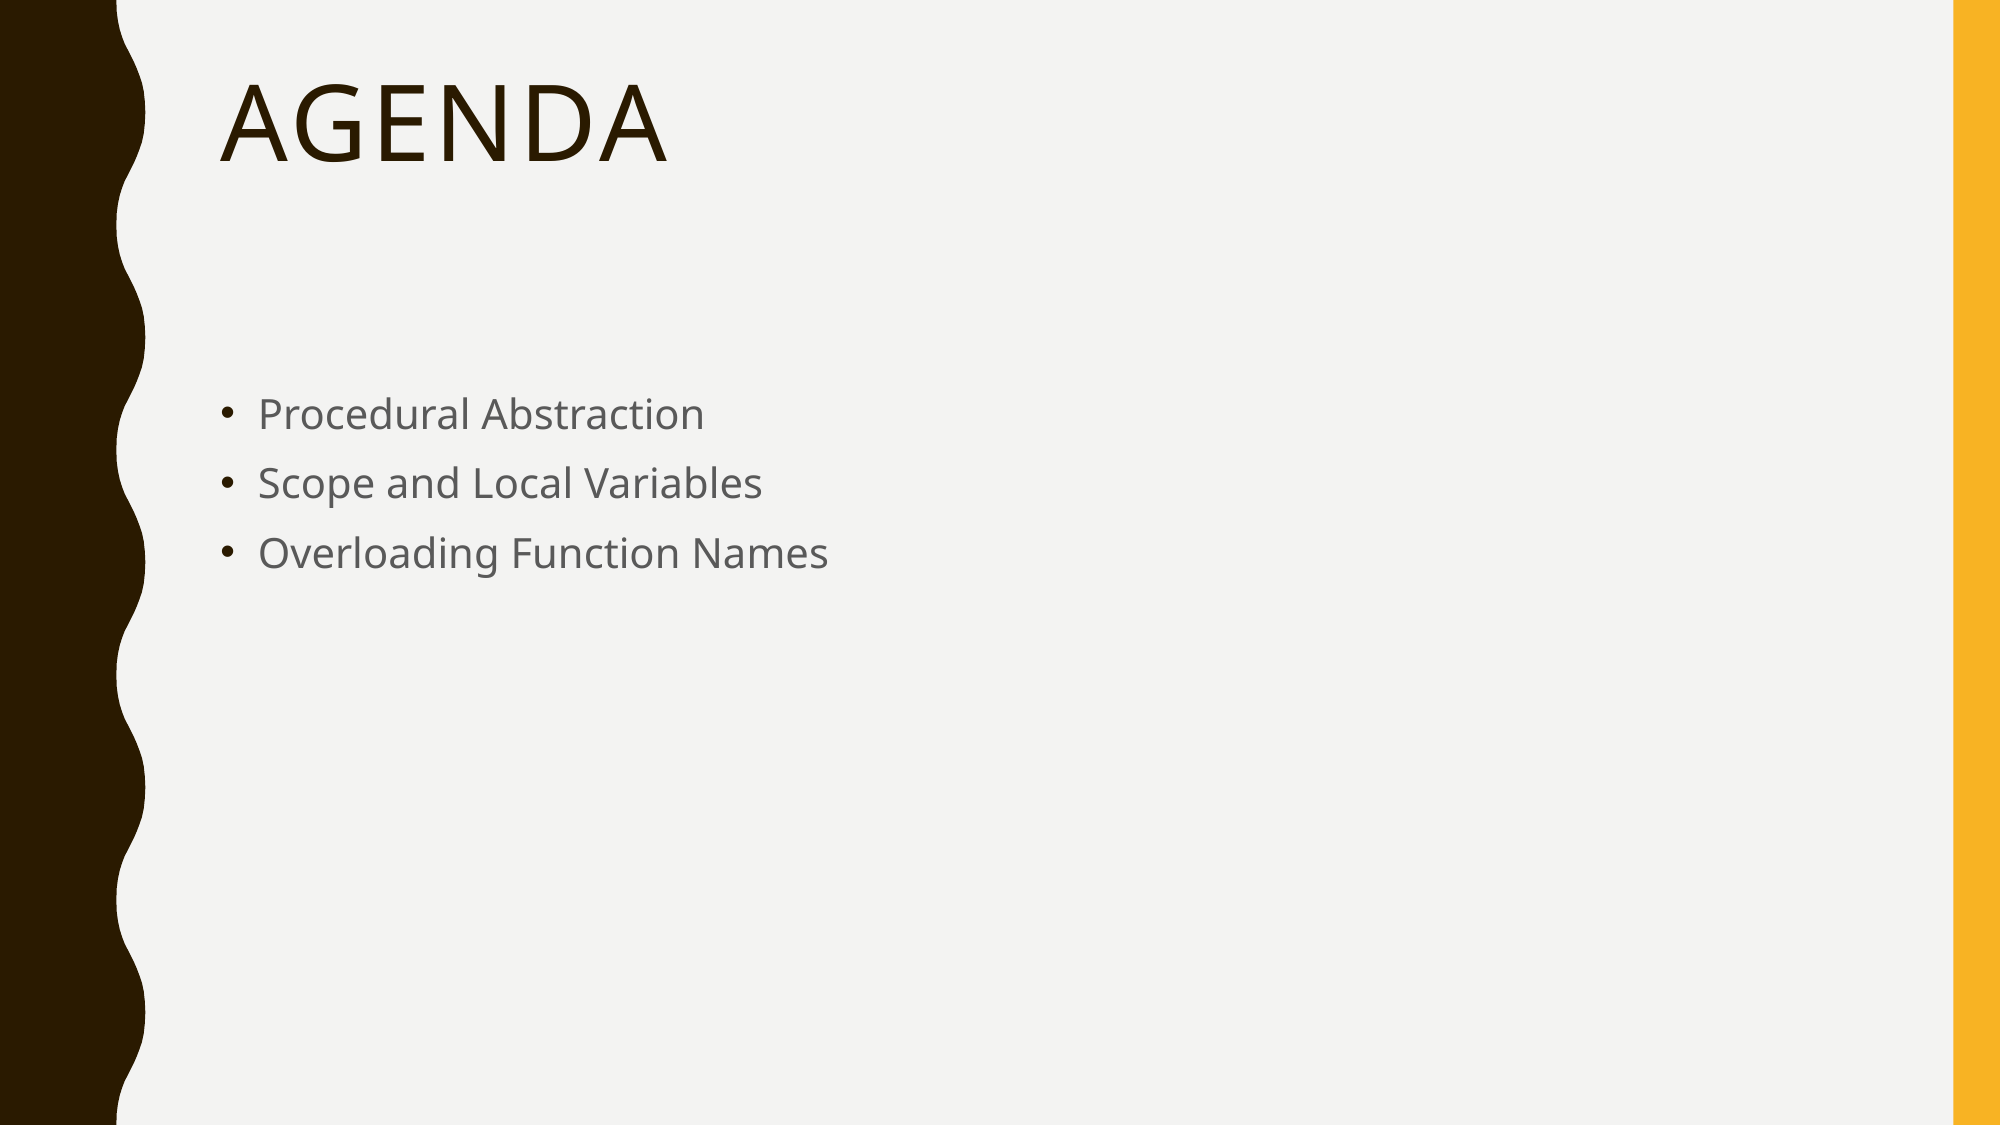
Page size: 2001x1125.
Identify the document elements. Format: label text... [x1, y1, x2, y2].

title Agenda [205, 62, 1875, 308]
list Procedural Abstraction Scope and Local Variables Overloading Function Names [205, 375, 1875, 965]
